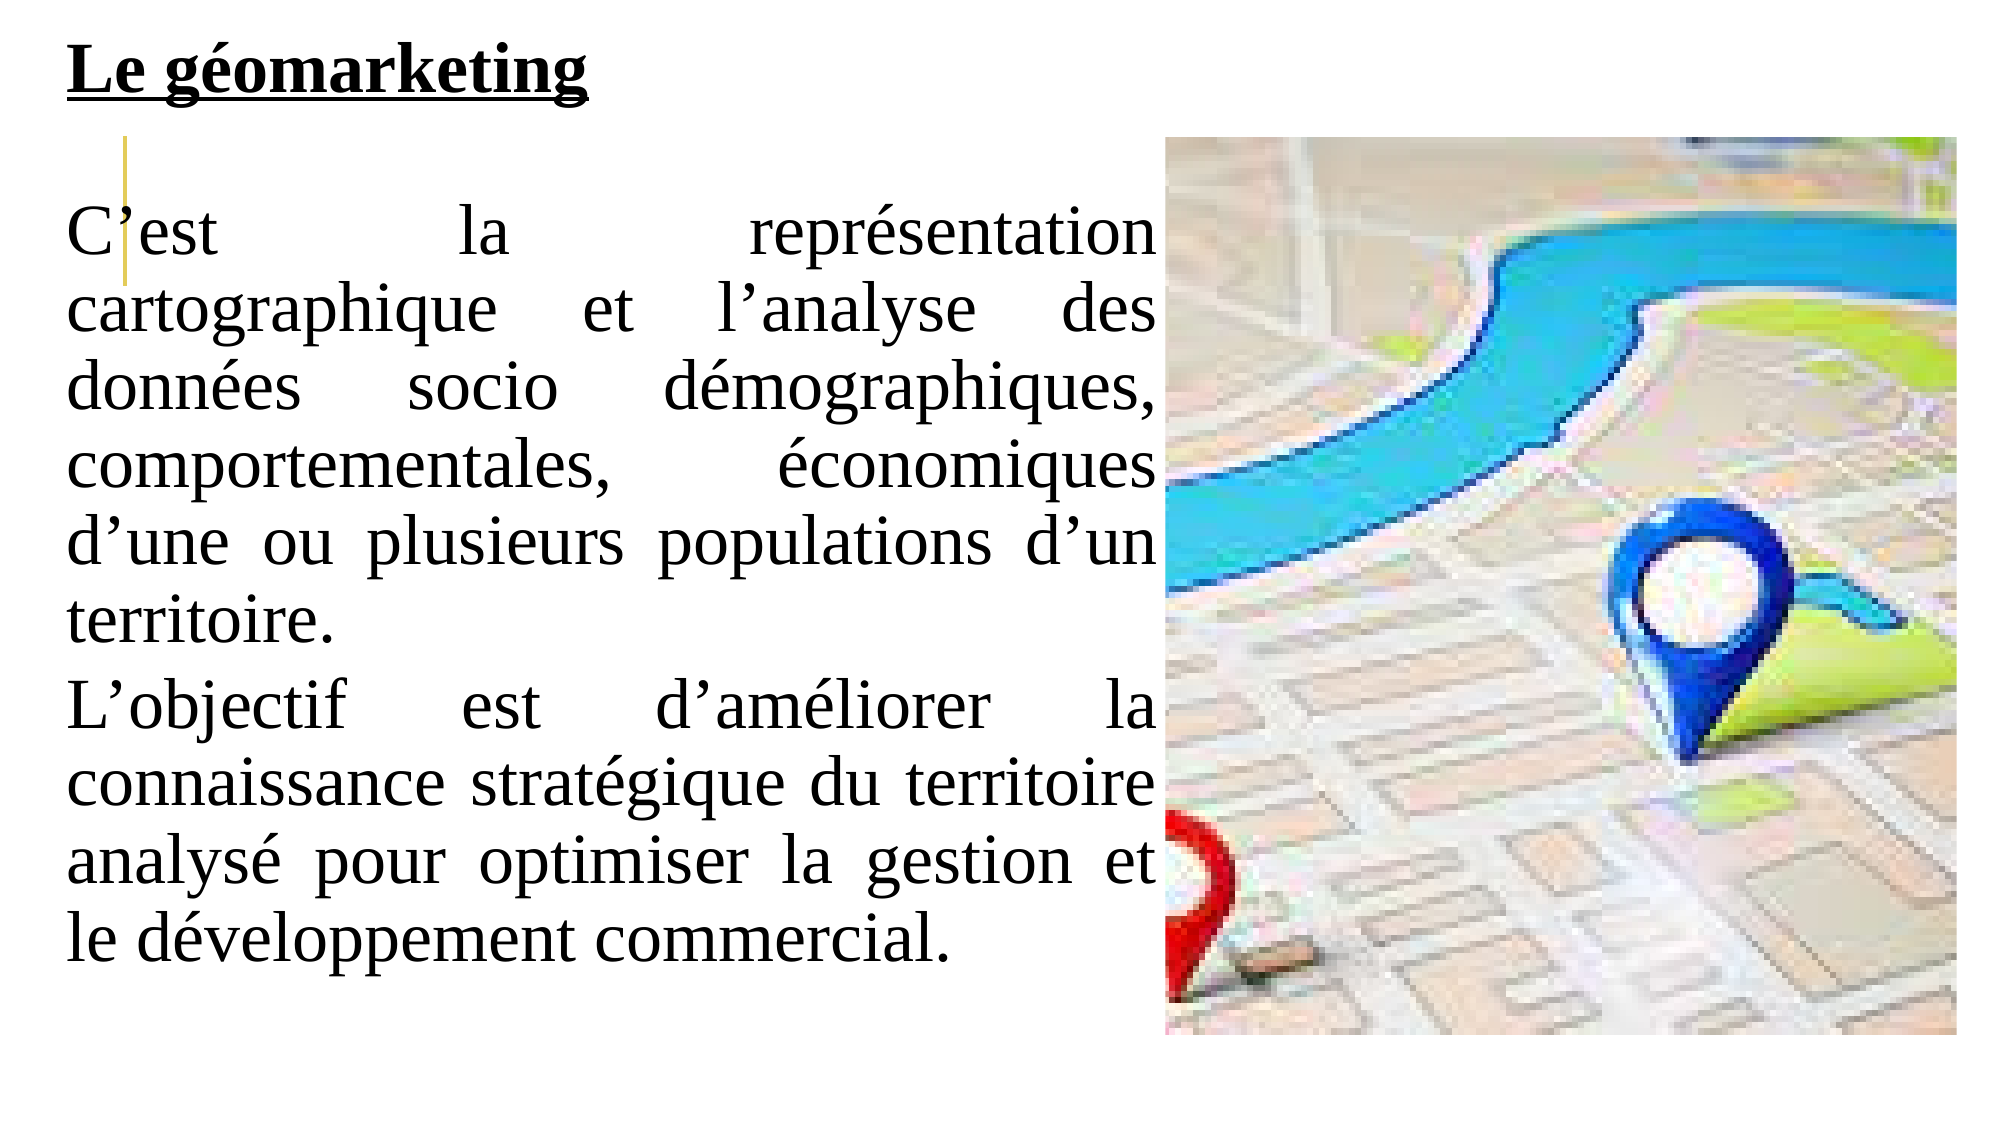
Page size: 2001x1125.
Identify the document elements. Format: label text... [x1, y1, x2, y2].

list Le géomarketing C’est la représentation cartographique et l’analyse des données socio démographiques, comportementales, économiques d’une ou plusieurs populations d’un territoire. L’objectif est d’améliorer la connaissance stratégique du territoire analysé pour optimiser la gestion et le développement commercial. [43, 0, 1166, 1035]
picture [1165, 136, 1957, 1036]
